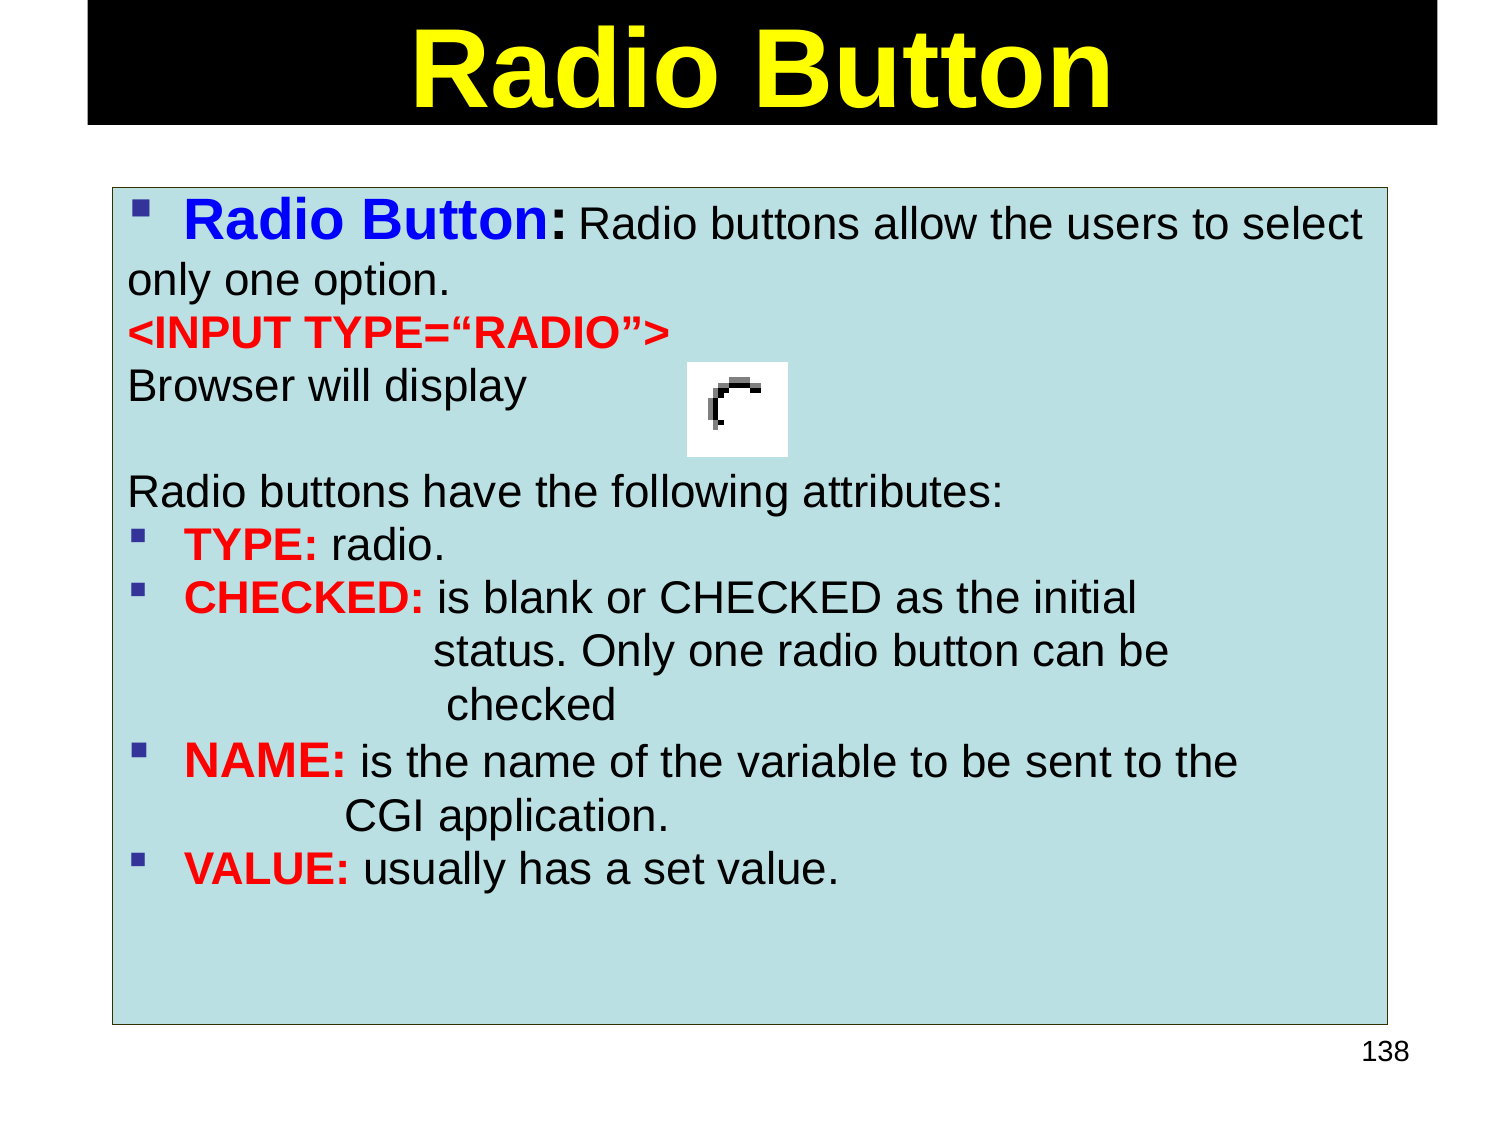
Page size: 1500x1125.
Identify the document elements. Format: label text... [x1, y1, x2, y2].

list Radio Button: Radio buttons allow the users to select only one option. <INPUT TYPE=“RADIO”> Browser will display Radio buttons have the following attributes: TYPE: radio. CHECKED: is blank or CHECKED as the initial status. Only one radio button can be checked NAME: is the name of the variable to be sent to the CGI application. VALUE: usually has a set value. [112, 187, 1388, 1025]
slide_number 138 [1074, 1024, 1425, 1103]
title Radio Button [87, 0, 1438, 125]
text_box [687, 362, 788, 458]
